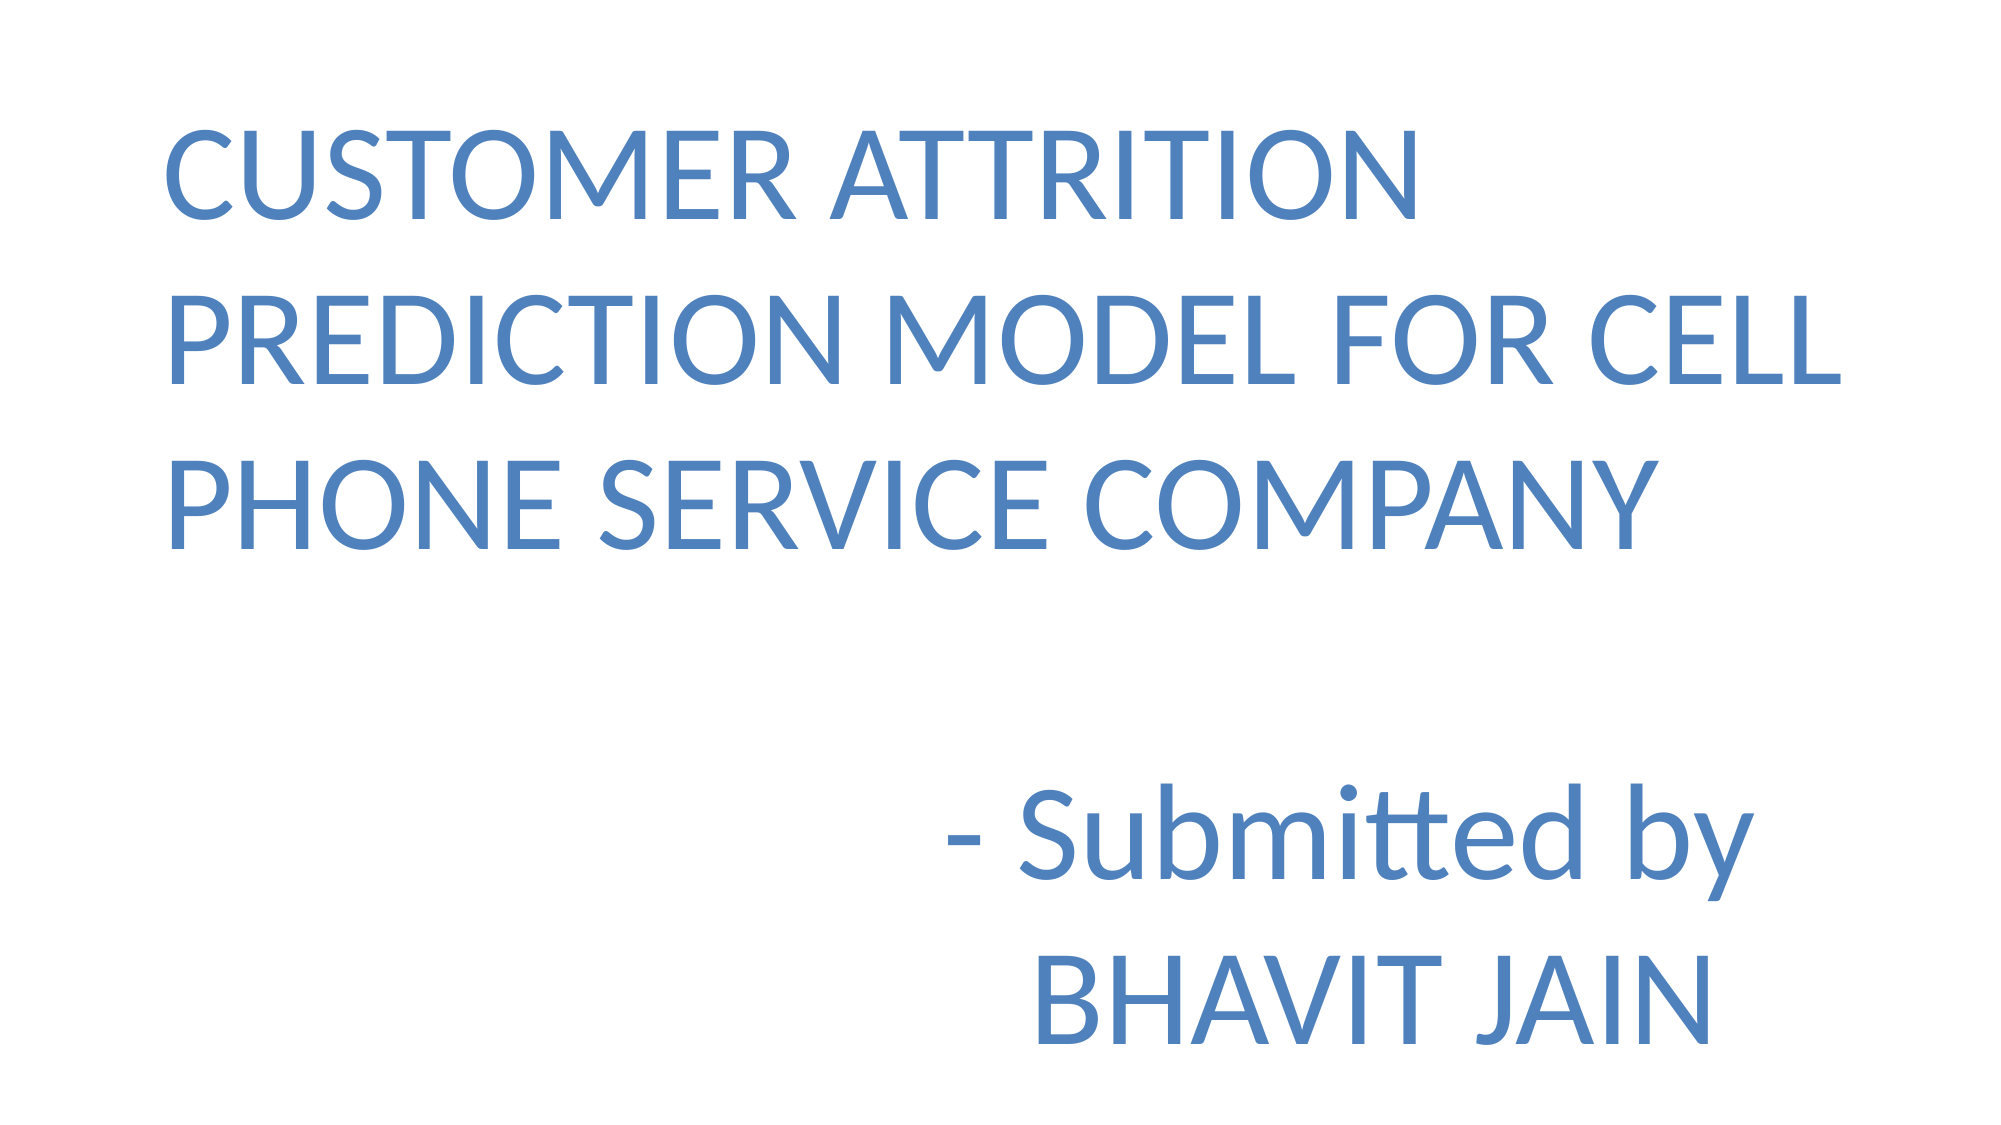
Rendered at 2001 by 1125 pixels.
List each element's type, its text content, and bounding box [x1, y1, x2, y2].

text_box CUSTOMER ATTRITION PREDICTION MODEL FOR CELL PHONE SERVICE COMPANY - Submitted by BHAVIT JAIN [147, 74, 1942, 1080]
